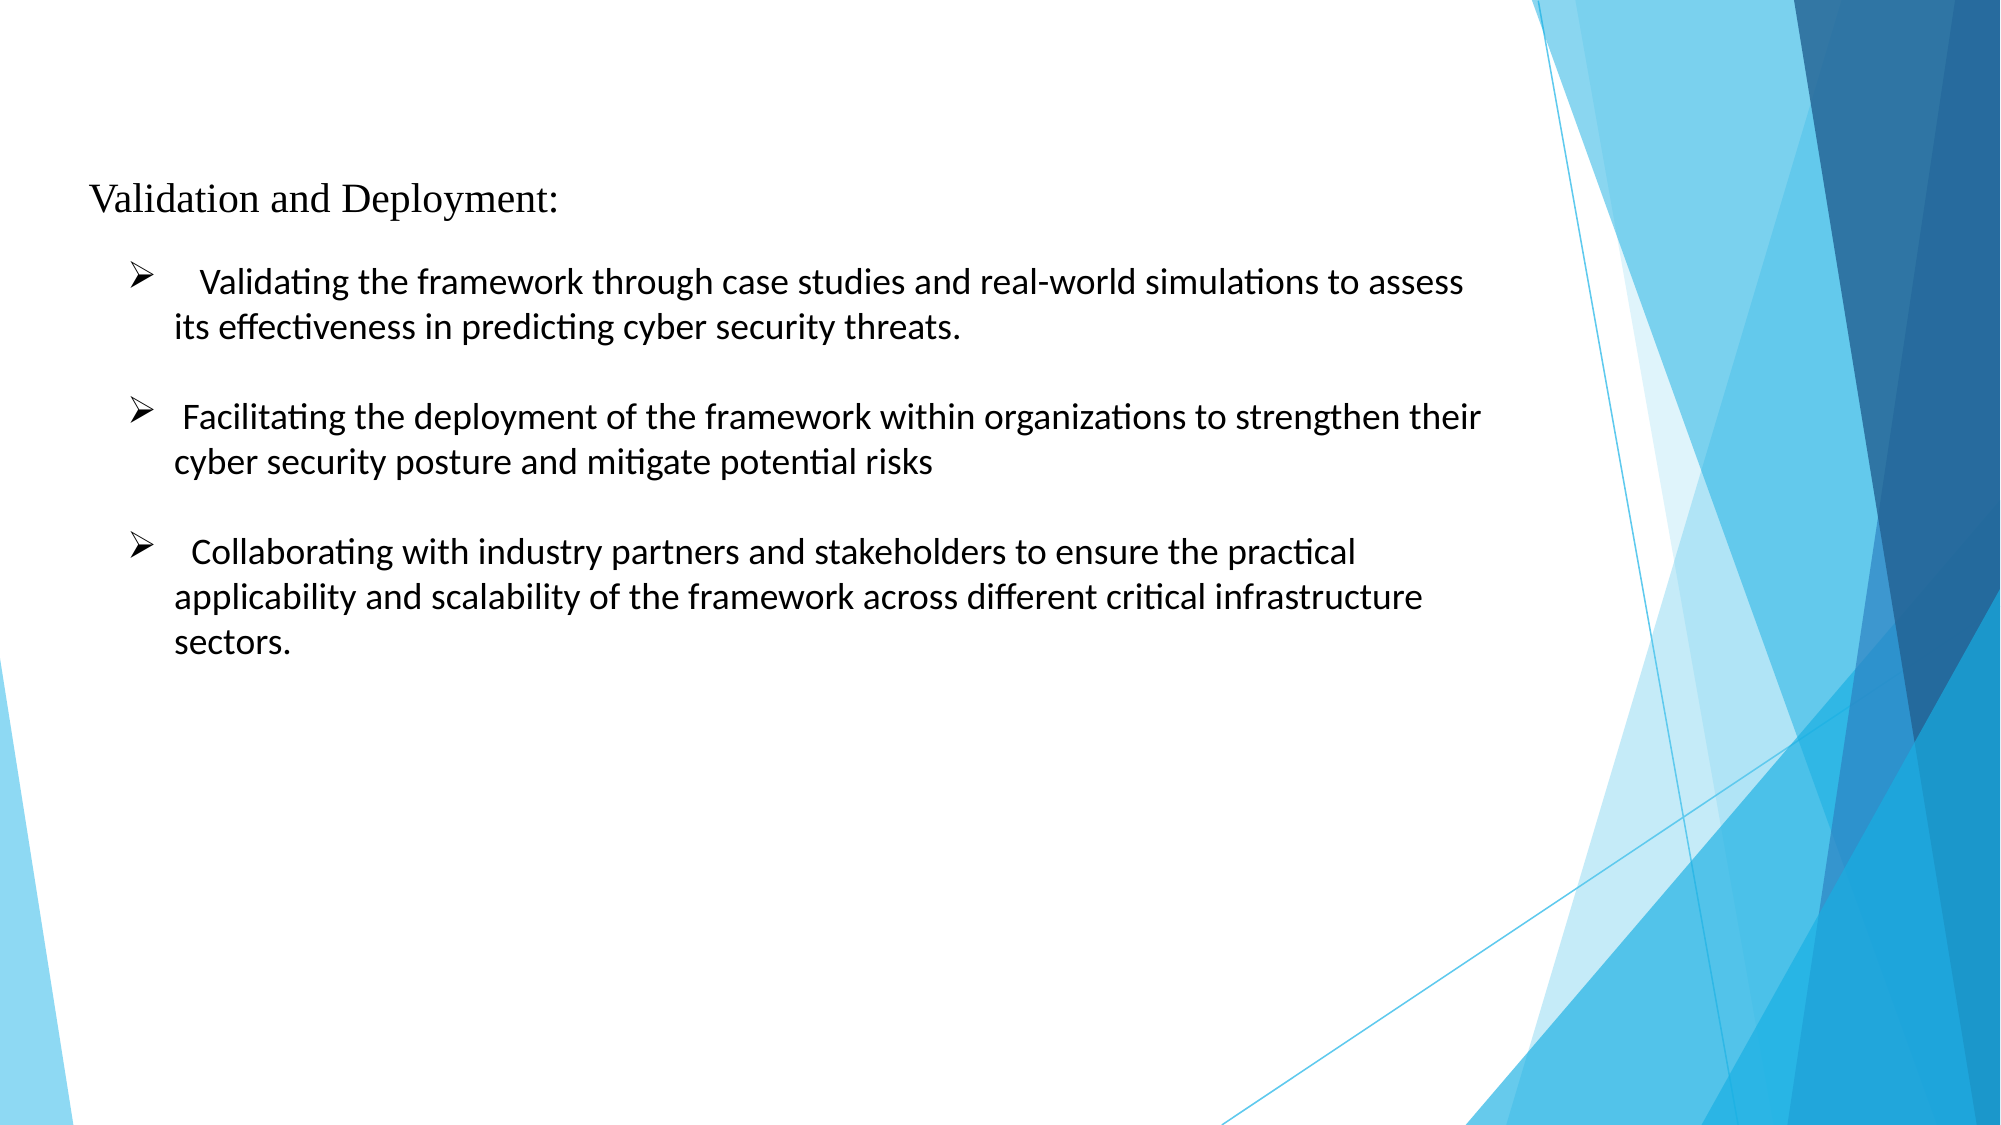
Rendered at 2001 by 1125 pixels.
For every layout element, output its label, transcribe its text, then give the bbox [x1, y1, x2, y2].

text_box Validating the framework through case studies and real-world simulations to assess its effectiveness in predicting cyber security threats. Facilitating the deployment of the framework within organizations to strengthen their cyber security posture and mitigate potential risks Collaborating with industry partners and stakeholders to ensure the practical applicability and scalability of the framework across different critical infrastructure sectors. [112, 249, 1513, 670]
title Validation and Deployment: [62, 112, 1500, 238]
